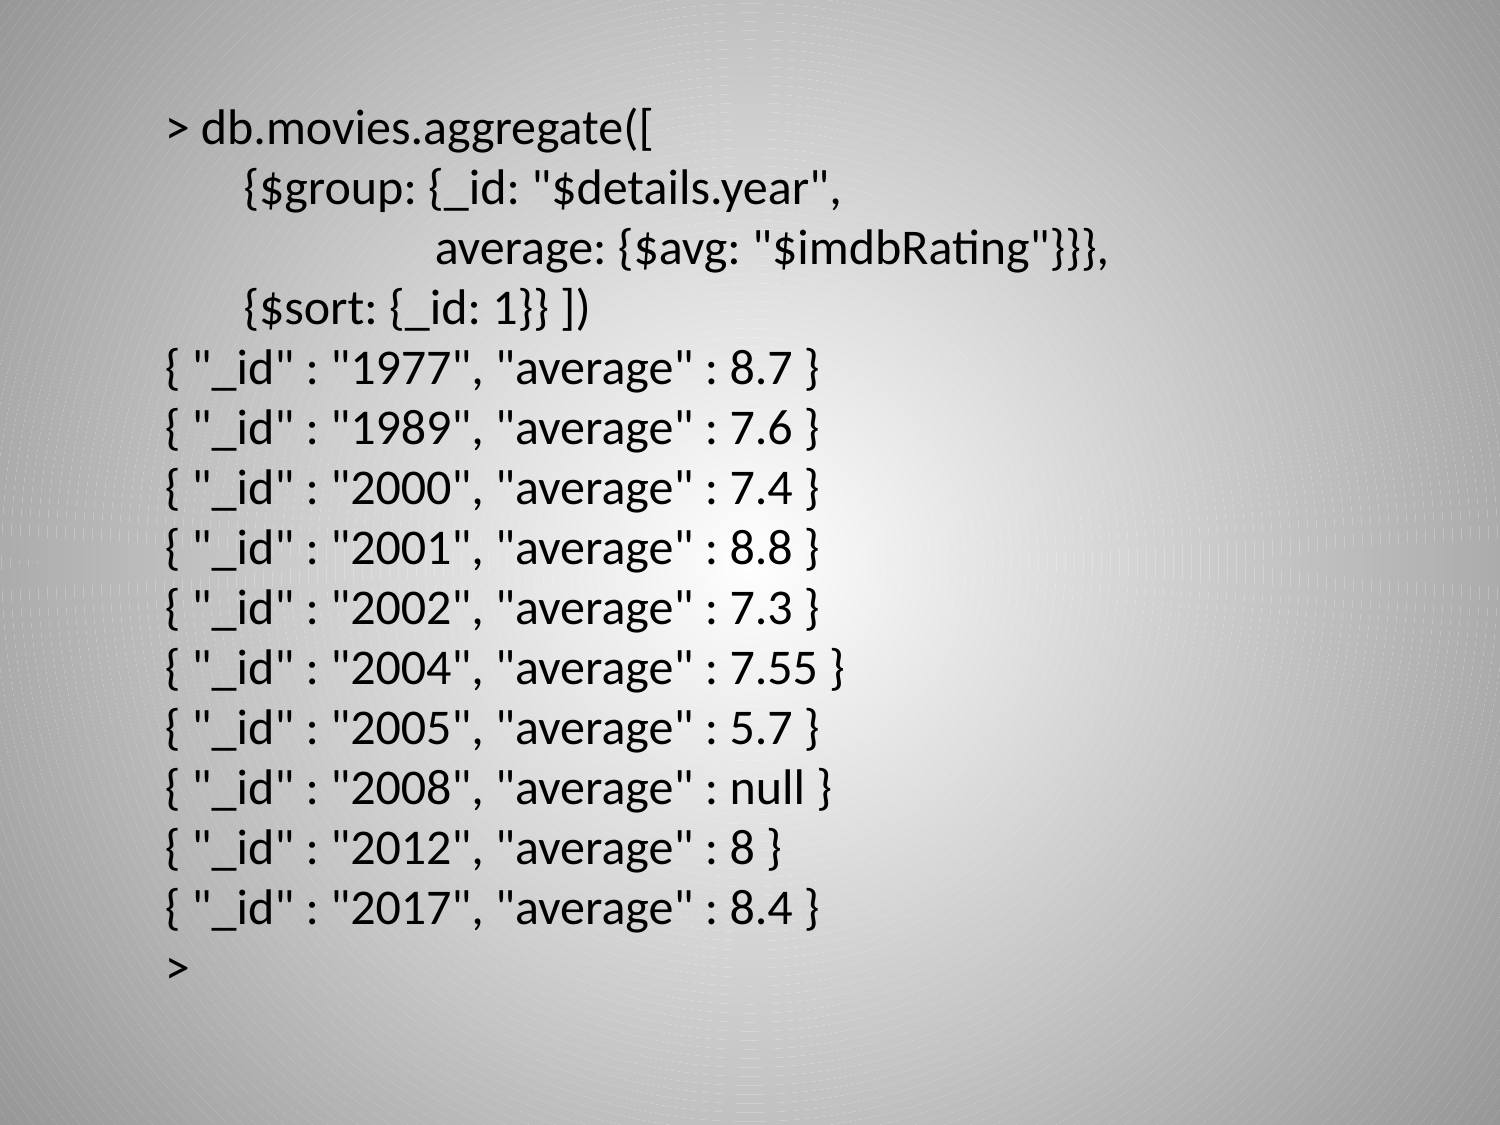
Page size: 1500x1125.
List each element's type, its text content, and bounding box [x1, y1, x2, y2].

text_box > db.movies.aggregate([ {$group: {_id: "$details.year", average: {$avg: "$imdbRating"}}}, {$sort: {_id: 1}} ]) { "_id" : "1977", "average" : 8.7 } { "_id" : "1989", "average" : 7.6 } { "_id" : "2000", "average" : 7.4 } { "_id" : "2001", "average" : 8.8 } { "_id" : "2002", "average" : 7.3 } { "_id" : "2004", "average" : 7.55 } { "_id" : "2005", "average" : 5.7 } { "_id" : "2008", "average" : null } { "_id" : "2012", "average" : 8 } { "_id" : "2017", "average" : 8.4 } > [150, 87, 1375, 1003]
